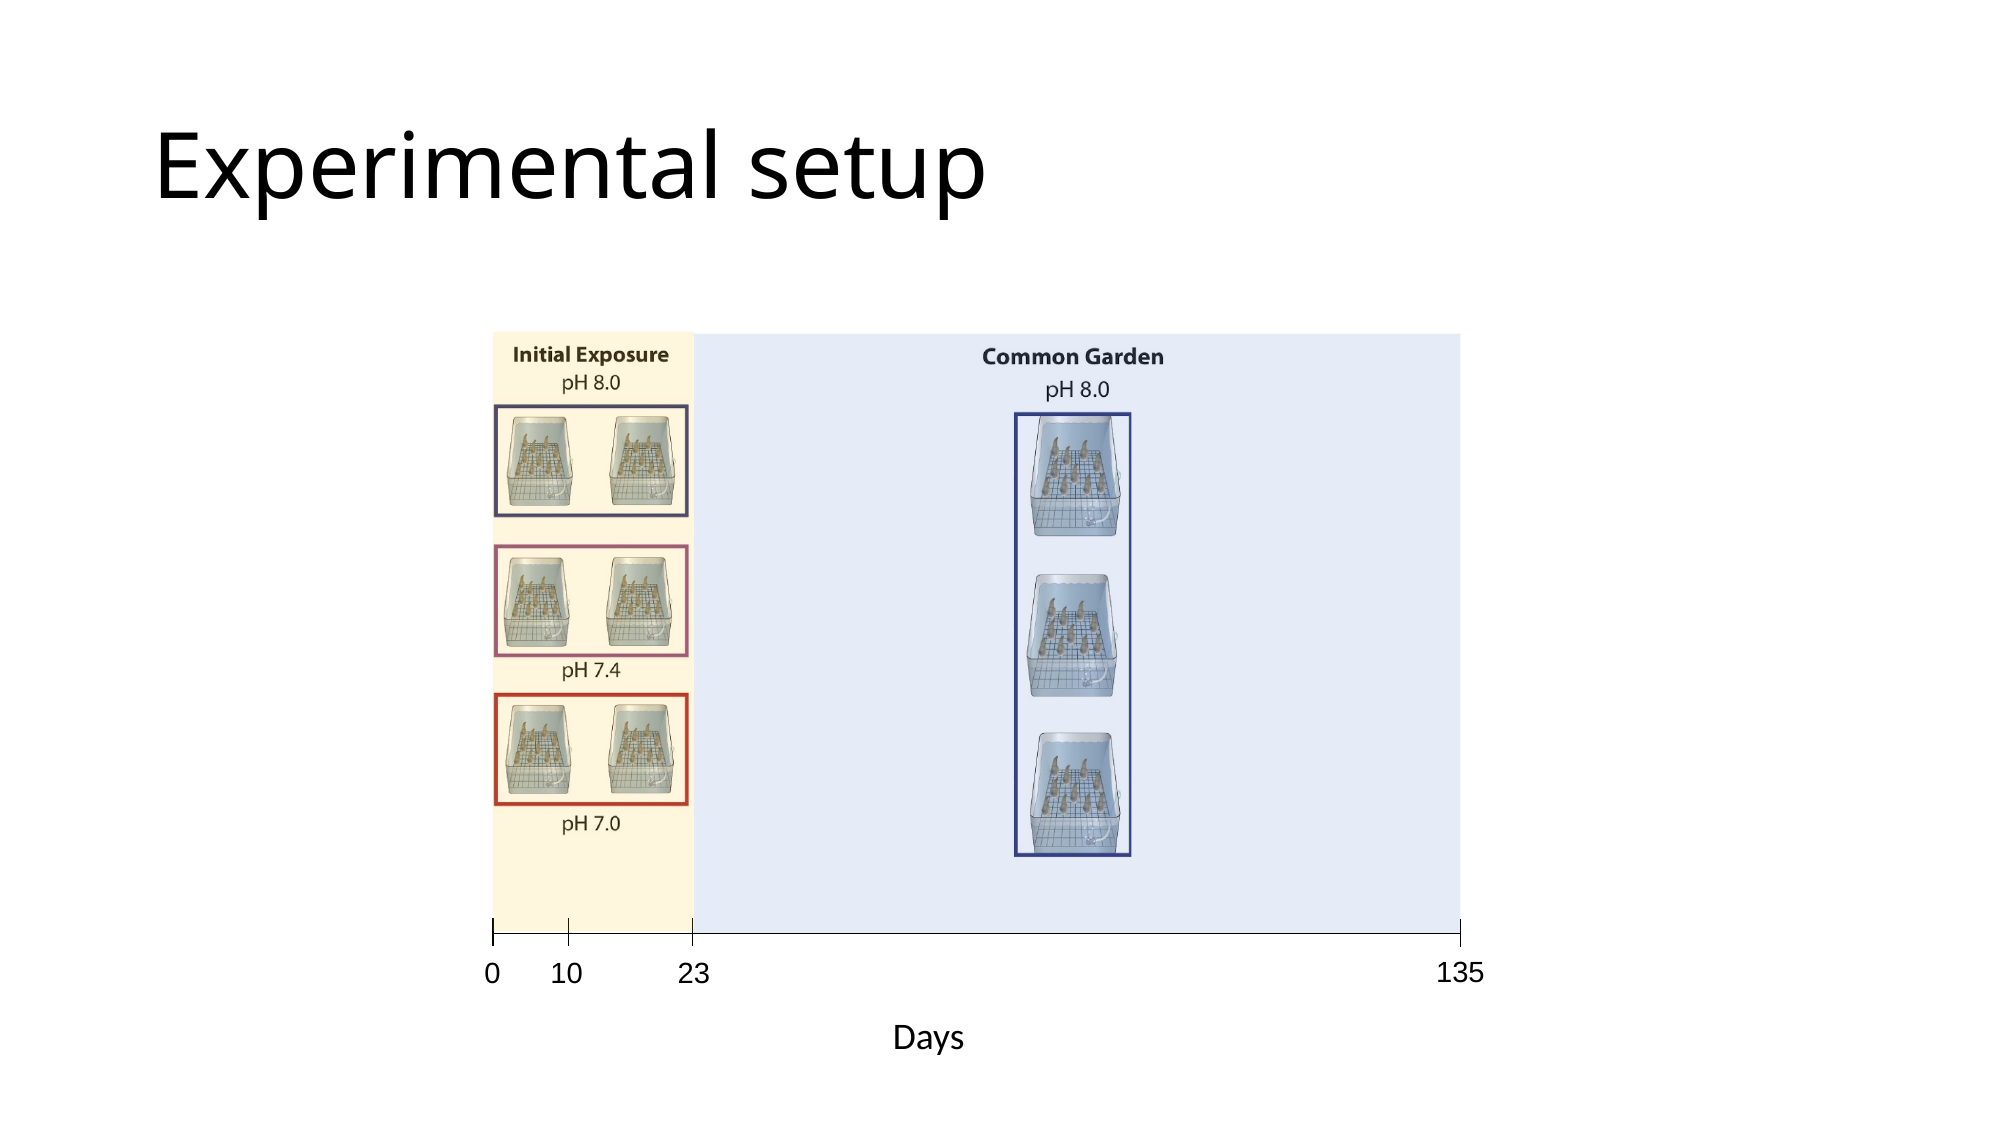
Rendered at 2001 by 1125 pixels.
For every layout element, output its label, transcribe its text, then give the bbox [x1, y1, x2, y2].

text_box Days [878, 1004, 980, 1065]
title Experimental setup [137, 59, 1863, 278]
picture [976, 292, 1169, 893]
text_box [469, 917, 1501, 997]
picture [439, 292, 689, 850]
text_box [491, 331, 695, 917]
text_box [695, 333, 1462, 917]
